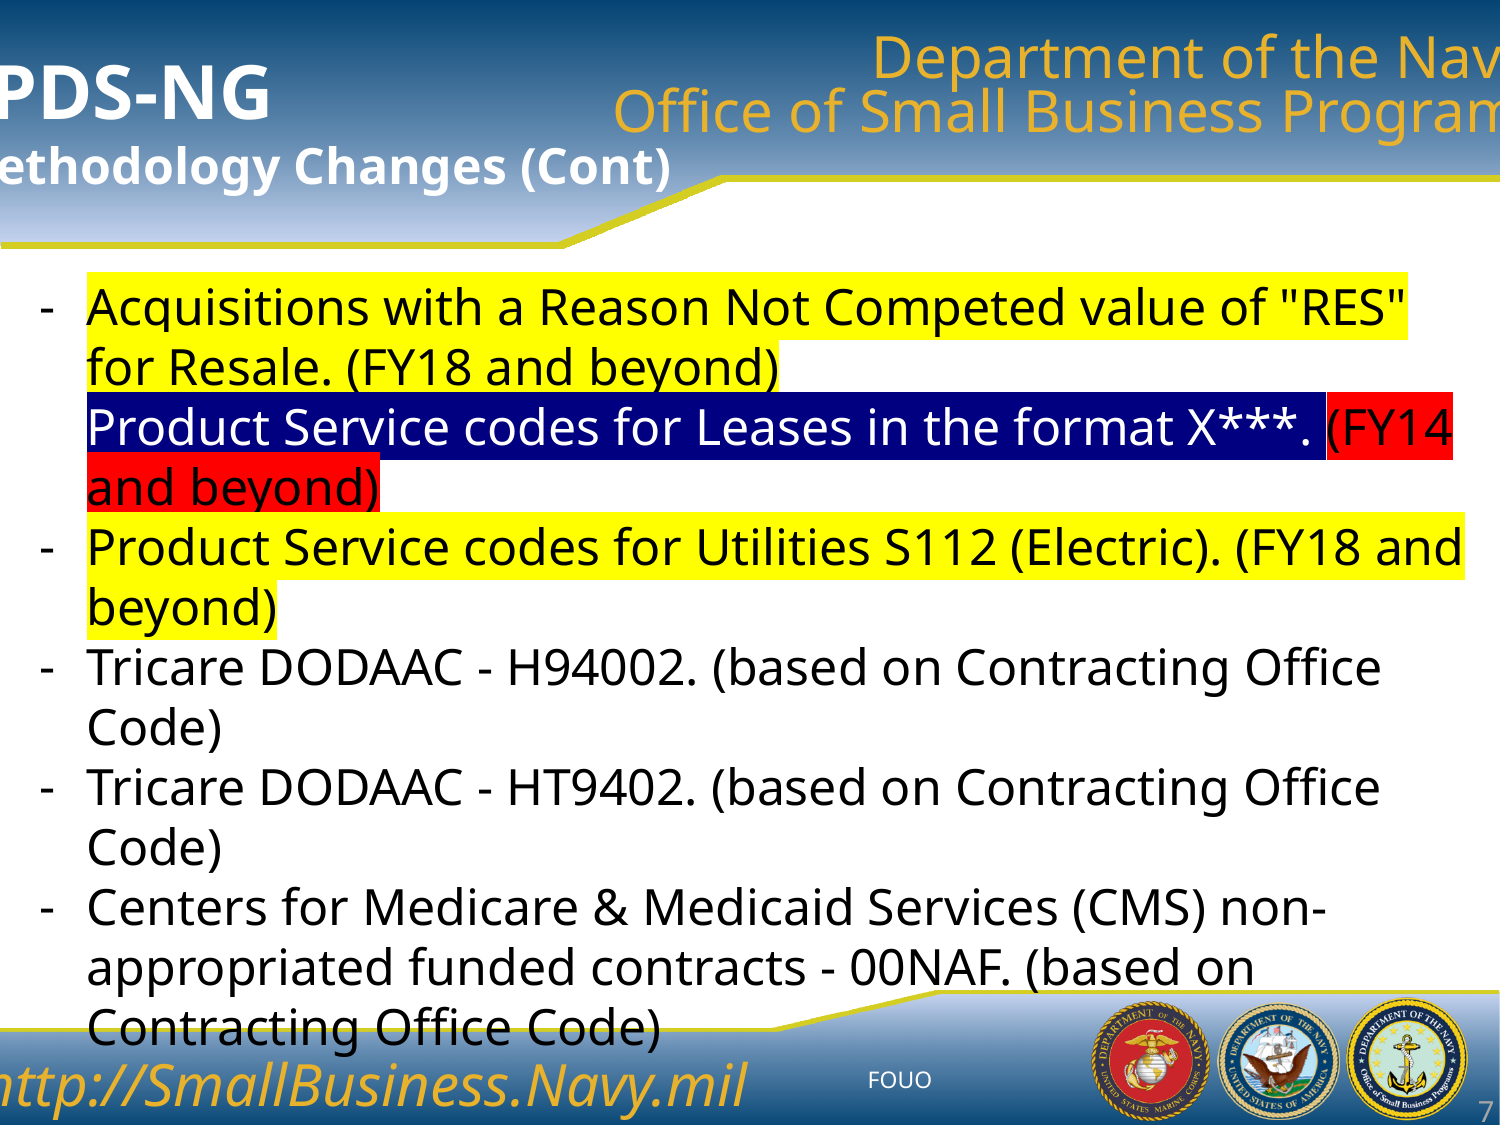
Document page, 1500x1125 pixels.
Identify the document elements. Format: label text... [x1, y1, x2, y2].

picture [0, 0, 1500, 280]
slide_number 7 [1074, 1063, 1425, 1103]
picture [0, 973, 1499, 1125]
text_box Acquisitions with a Reason Not Competed value of "RES" for Resale. (FY18 and beyond) Product Service codes for Leases in the format X***. (FY14 and beyond) Product Service codes for Utilities S112 (Electric). (FY18 and beyond) Tricare DODAAC - H94002. (based on Contracting Office Code) Tricare DODAAC - HT9402. (based on Contracting Office Code) Centers for Medicare & Medicaid Services (CMS) non-appropriated funded contracts - 00NAF. (based on Contracting Office Code) [24, 267, 1500, 1063]
text_box FPDS-NG Methodology Changes (Cont) [0, 37, 687, 203]
